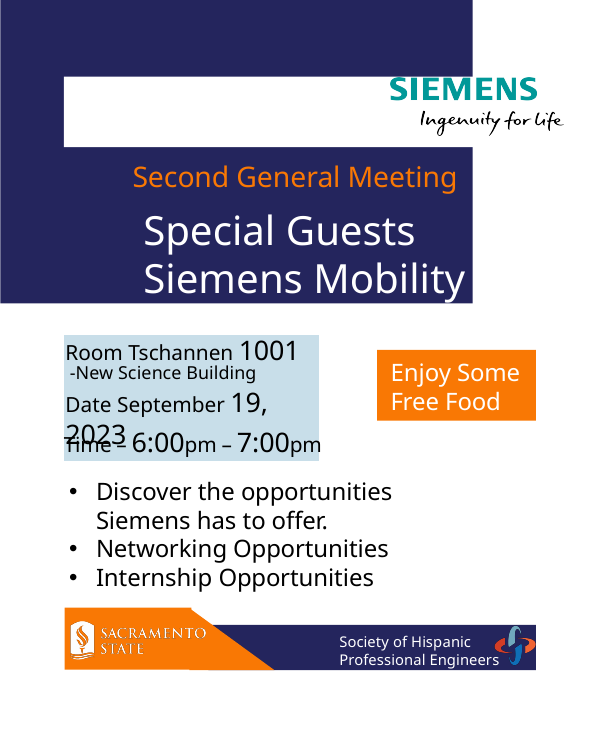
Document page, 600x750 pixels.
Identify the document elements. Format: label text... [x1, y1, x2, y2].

text_box Society of Hispanic Professional Engineers [334, 630, 600, 672]
picture [70, 621, 209, 660]
picture [390, 77, 564, 136]
text_box Special Guests Siemens Mobility [137, 202, 517, 305]
text_box Enjoy Some Free Food [385, 355, 548, 432]
text_box [63, 76, 537, 148]
text_box [215, 624, 492, 671]
text_box [376, 349, 537, 422]
text_box Time – 6:00pm – 7:00pm [58, 423, 334, 461]
picture [492, 624, 537, 667]
text_box Room Tschannen 1001 [60, 330, 332, 369]
text_box Second General Meeting [127, 156, 600, 197]
text_box [64, 607, 188, 671]
text_box -New Science Building [64, 359, 340, 386]
text_box [188, 606, 278, 672]
text_box Date September 19, 2023 [60, 383, 335, 454]
text_box Discover the opportunities Siemens has to offer. Networking Opportunities Internship Opportunities [63, 474, 485, 594]
text_box [0, 0, 474, 304]
